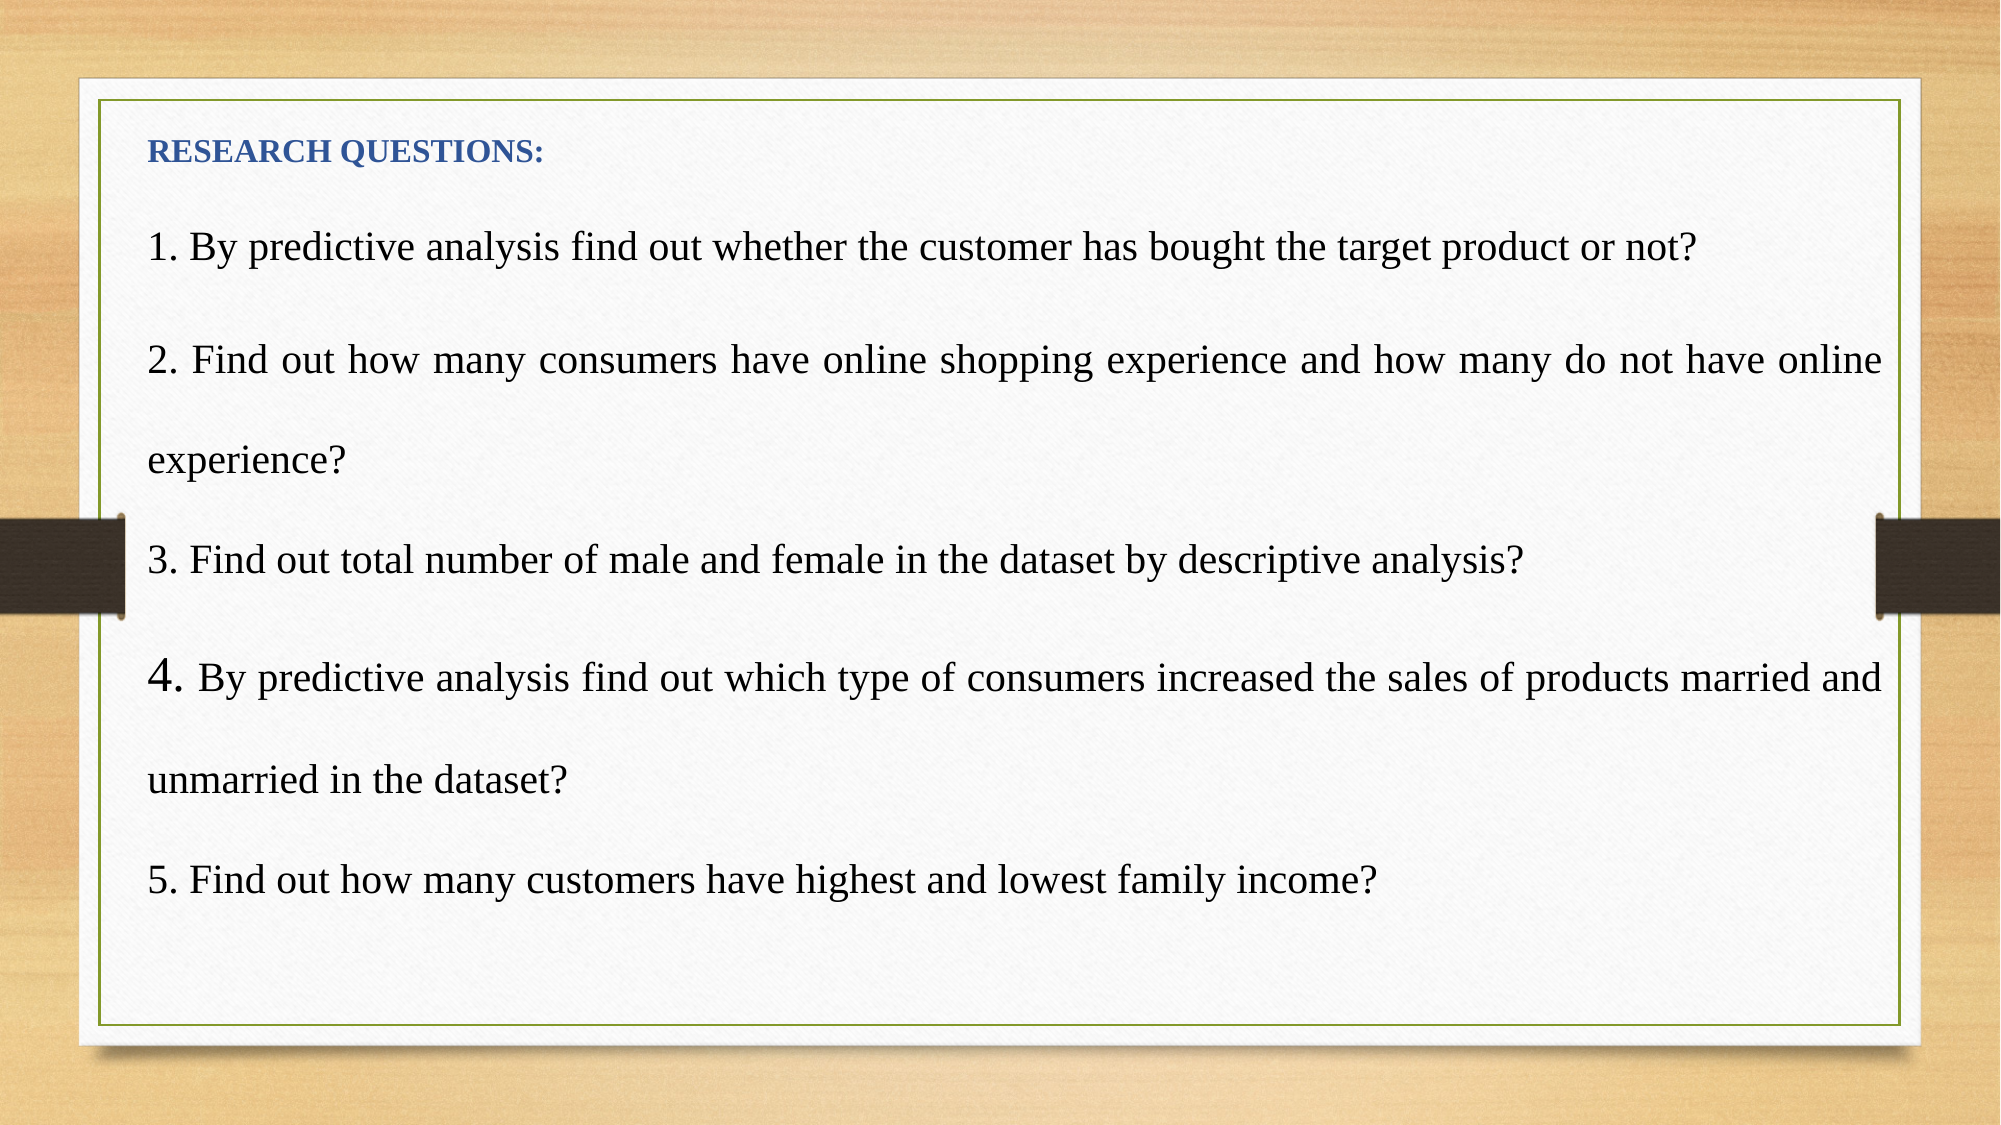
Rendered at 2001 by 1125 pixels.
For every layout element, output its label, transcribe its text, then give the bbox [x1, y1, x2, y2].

picture [0, 0, 2001, 1125]
text_box RESEARCH QUESTIONS: 1. By predictive analysis find out whether the customer has bought the target product or not? 2. Find out how many consumers have online shopping experience and how many do not have online experience? 3. Find out total number of male and female in the dataset by descriptive analysis? 4. By predictive analysis find out which type of consumers increased the sales of products married and unmarried in the dataset? 5. Find out how many customers have highest and lowest family income? [132, 20, 1899, 910]
